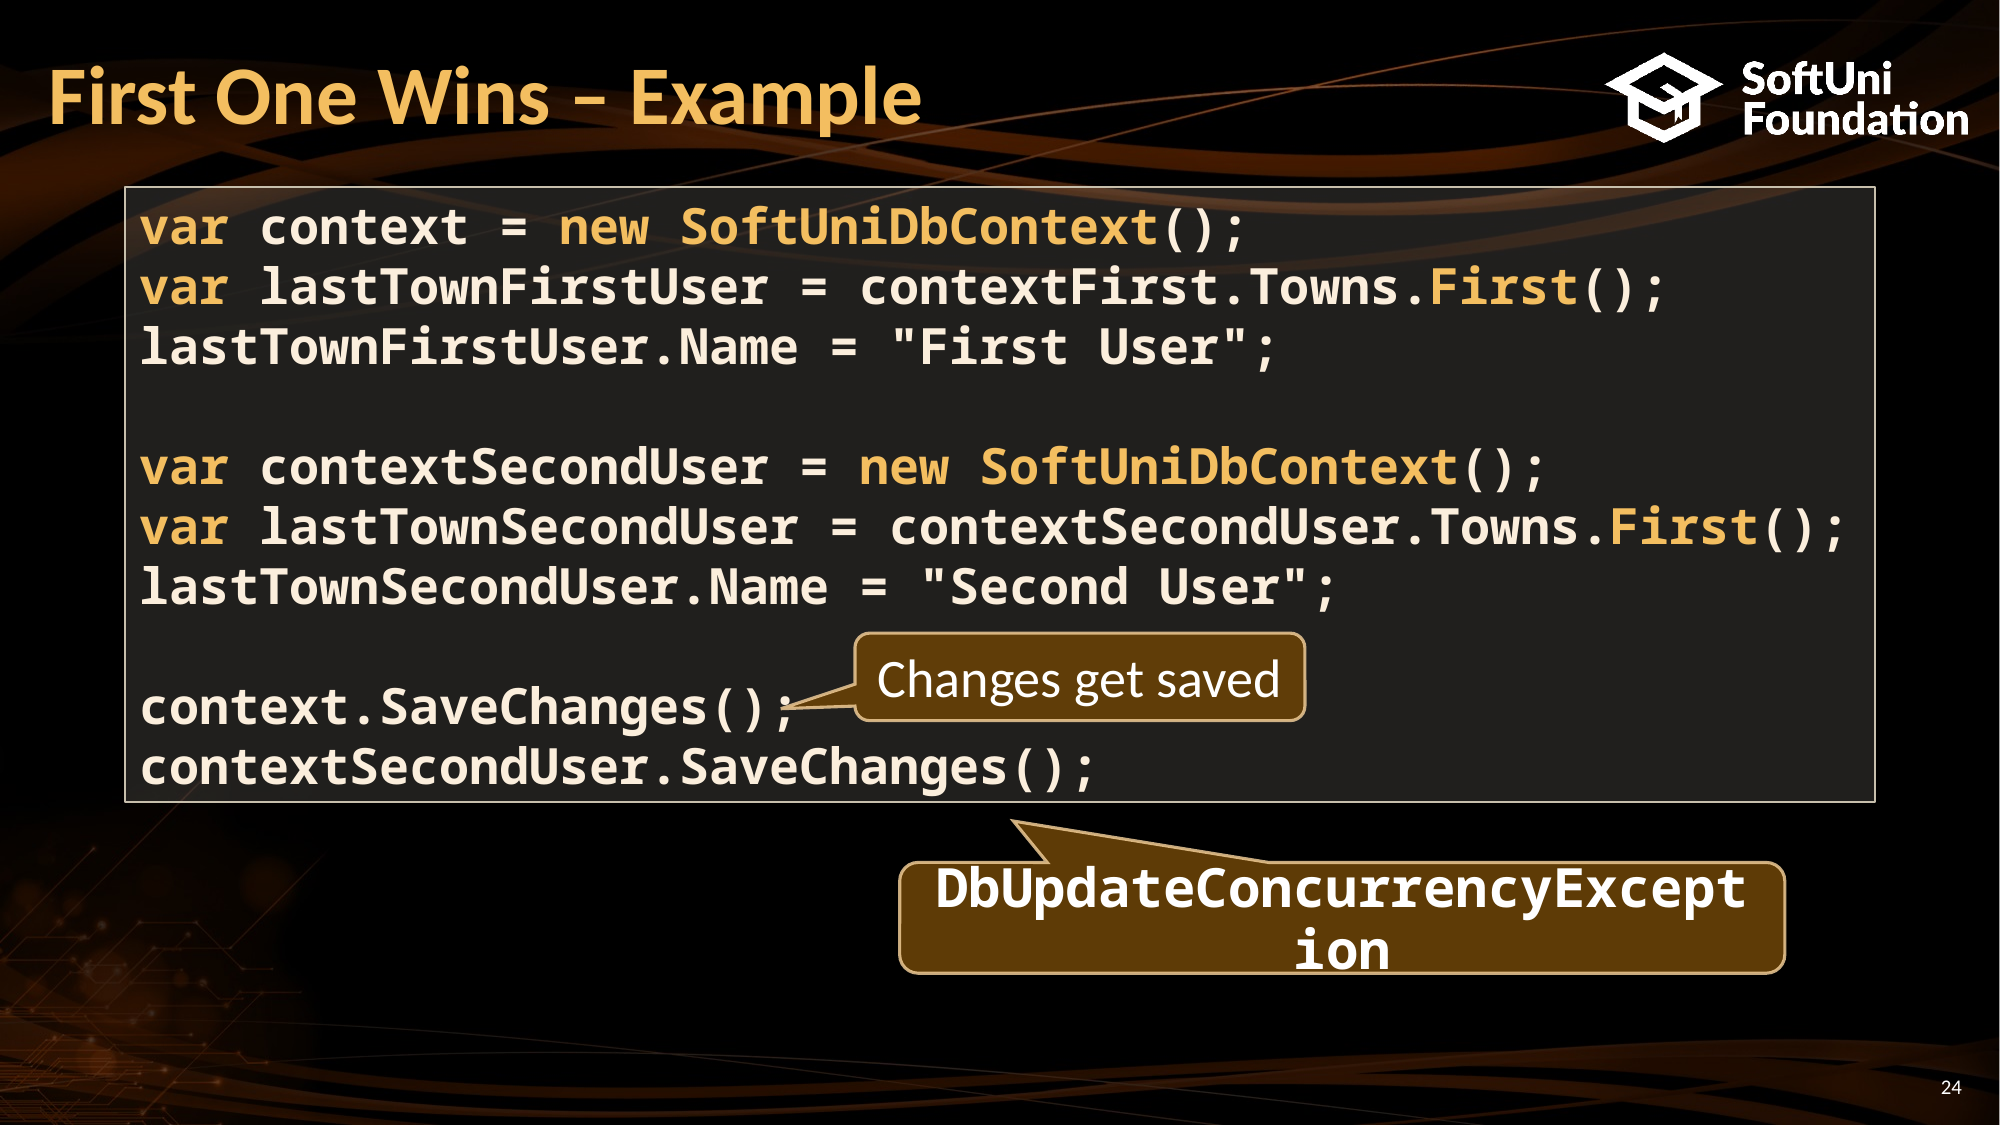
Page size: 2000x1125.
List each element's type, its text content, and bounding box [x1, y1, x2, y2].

text_box var context = new SoftUniDbContext(); var lastTownFirstUser = contextFirst.Towns.First(); lastTownFirstUser.Name = "First User"; var contextSecondUser = new SoftUniDbContext(); var lastTownSecondUser = contextSecondUser.Towns.First(); lastTownSecondUser.Name = "Second User"; context.SaveChanges(); contextSecondUser.SaveChanges(); [124, 187, 1875, 803]
text_box DbUpdateConcurrencyException [898, 819, 1786, 975]
picture [0, 0, 2000, 1125]
slide_number 24 [1897, 1070, 1968, 1103]
text_box Changes get saved [780, 632, 1306, 722]
title First One Wins – Example [30, 6, 1602, 189]
